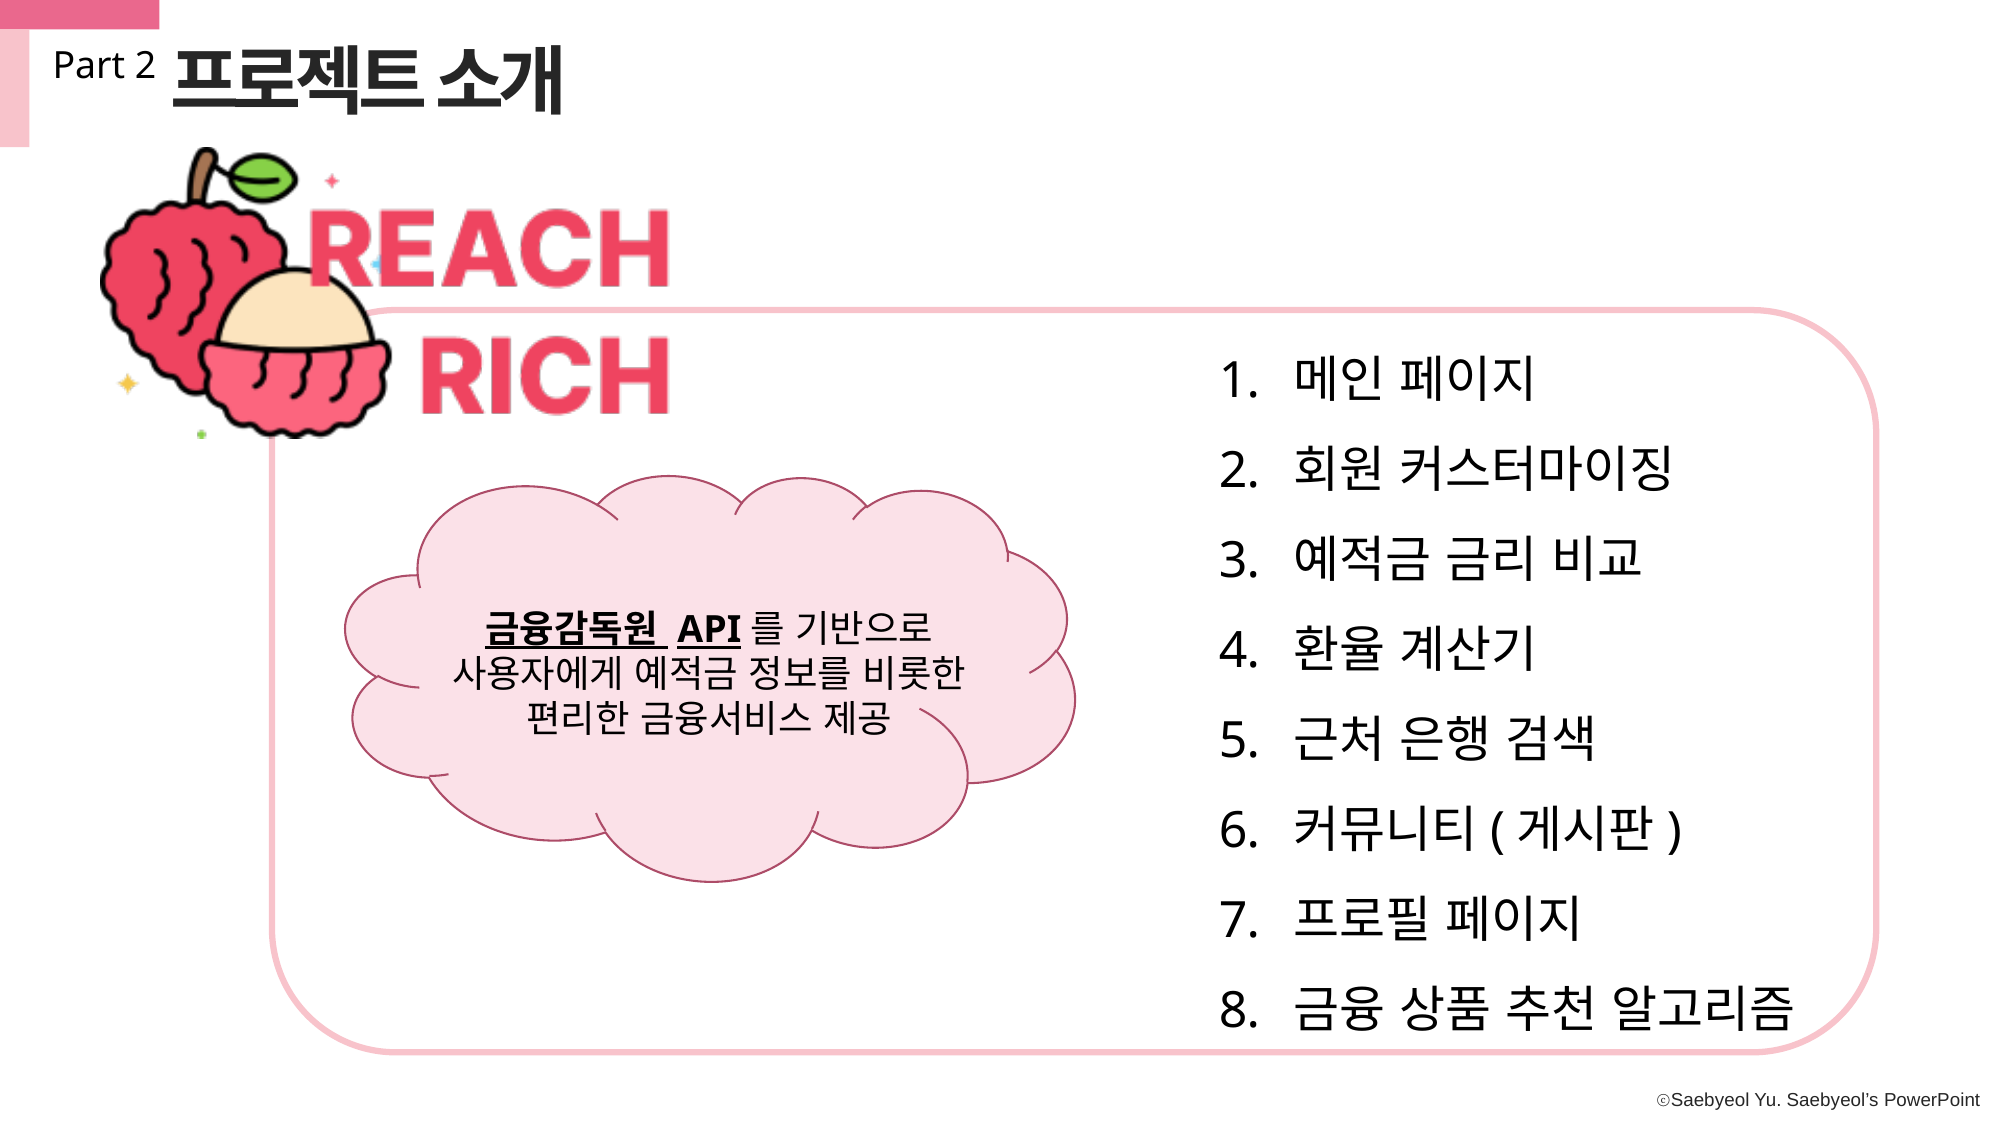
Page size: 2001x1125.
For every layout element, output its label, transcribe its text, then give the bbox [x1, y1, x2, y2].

picture [100, 147, 674, 439]
text_box [343, 474, 1077, 883]
text_box Part 2 [37, 33, 155, 94]
text_box [0, 0, 160, 30]
text_box 프로젝트 소개 [155, 26, 583, 131]
text_box [0, 28, 30, 148]
text_box 금융감독원 API를 기반으로 사용자에게 예적금 정보를 비롯한 편리한 금융서비스 제공 [403, 598, 1016, 748]
text_box 메인 페이지 회원 커스터마이징 예적금 금리 비교 환율 계산기 근처 은행 검색 커뮤니티(게시판) 프로필 페이지 금융 상품 추천 알고리즘 [1204, 310, 1877, 1045]
text_box [270, 309, 1798, 1054]
